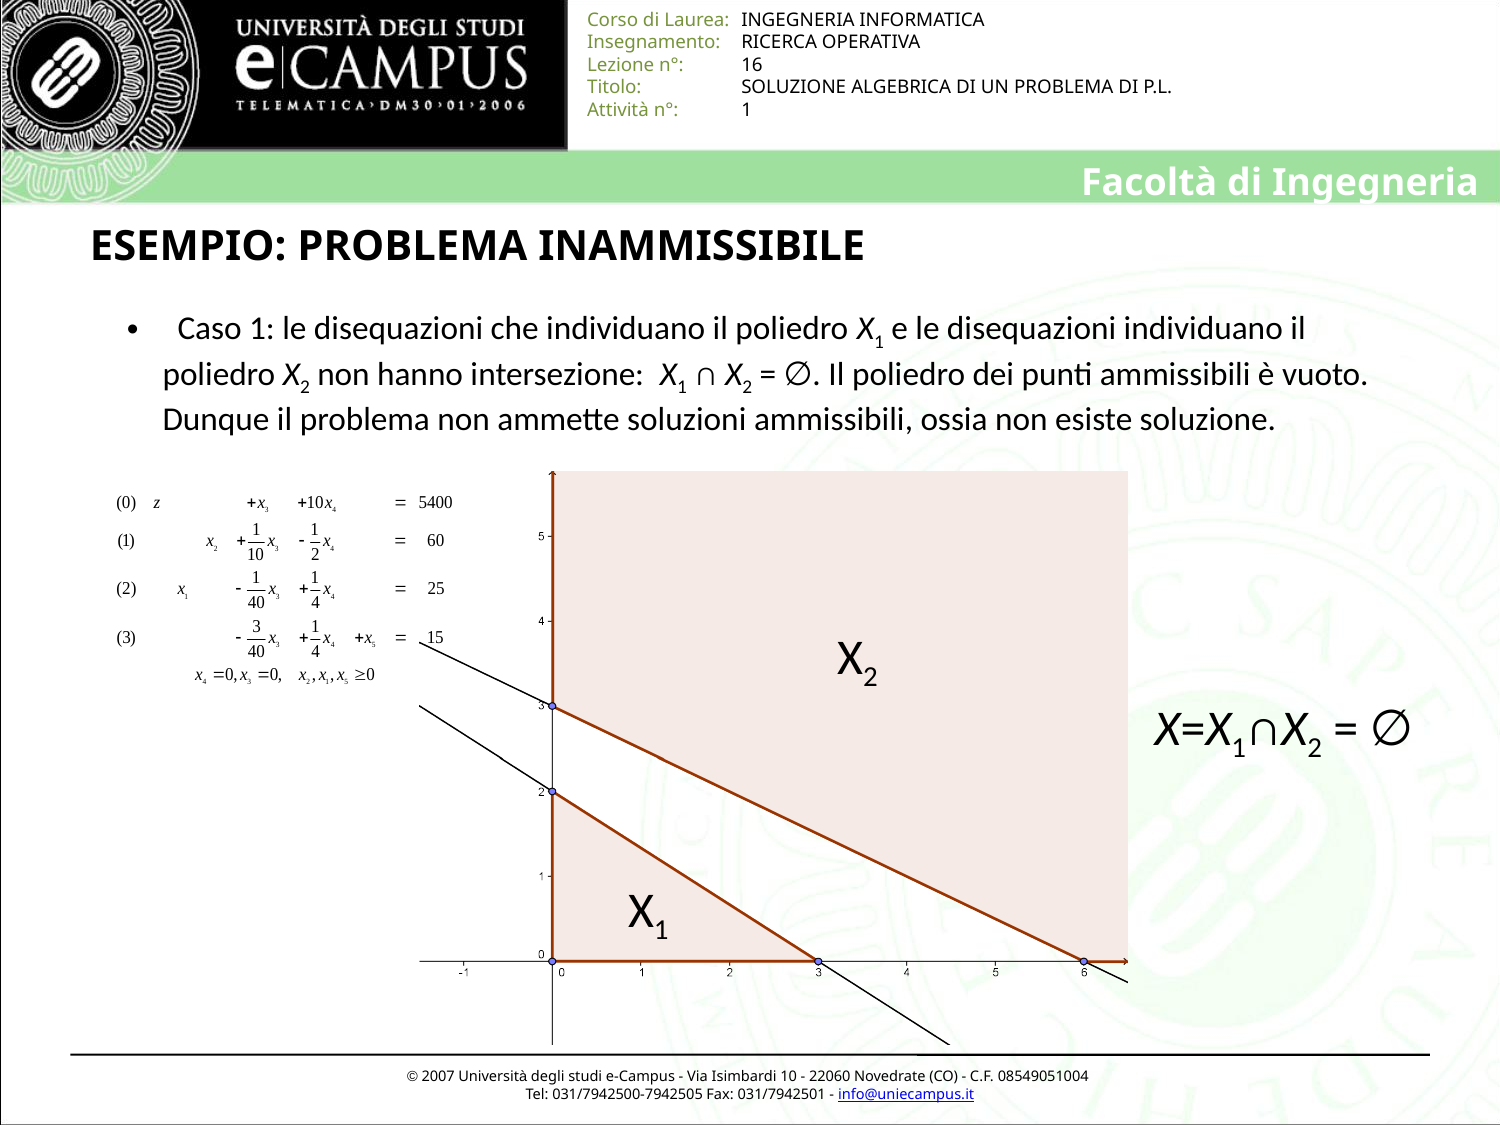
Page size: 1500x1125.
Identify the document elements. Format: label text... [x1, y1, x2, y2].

text_box Caso 1: le disequazioni che individuano il poliedro X1 e le disequazioni individuano il poliedro X2 non hanno intersezione: X1 ∩ X2 = ∅. Il poliedro dei punti ammissibili è vuoto. Dunque il problema non ammette soluzioni ammissibili, ossia non esiste soluzione. [76, 299, 1427, 1012]
text_box X=X1∩X2 = ∅ [1139, 687, 1447, 772]
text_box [114, 491, 455, 688]
picture [0, 0, 1500, 1125]
title ESEMPIO: PROBLEMA INAMMISSIBILE [74, 210, 1430, 282]
